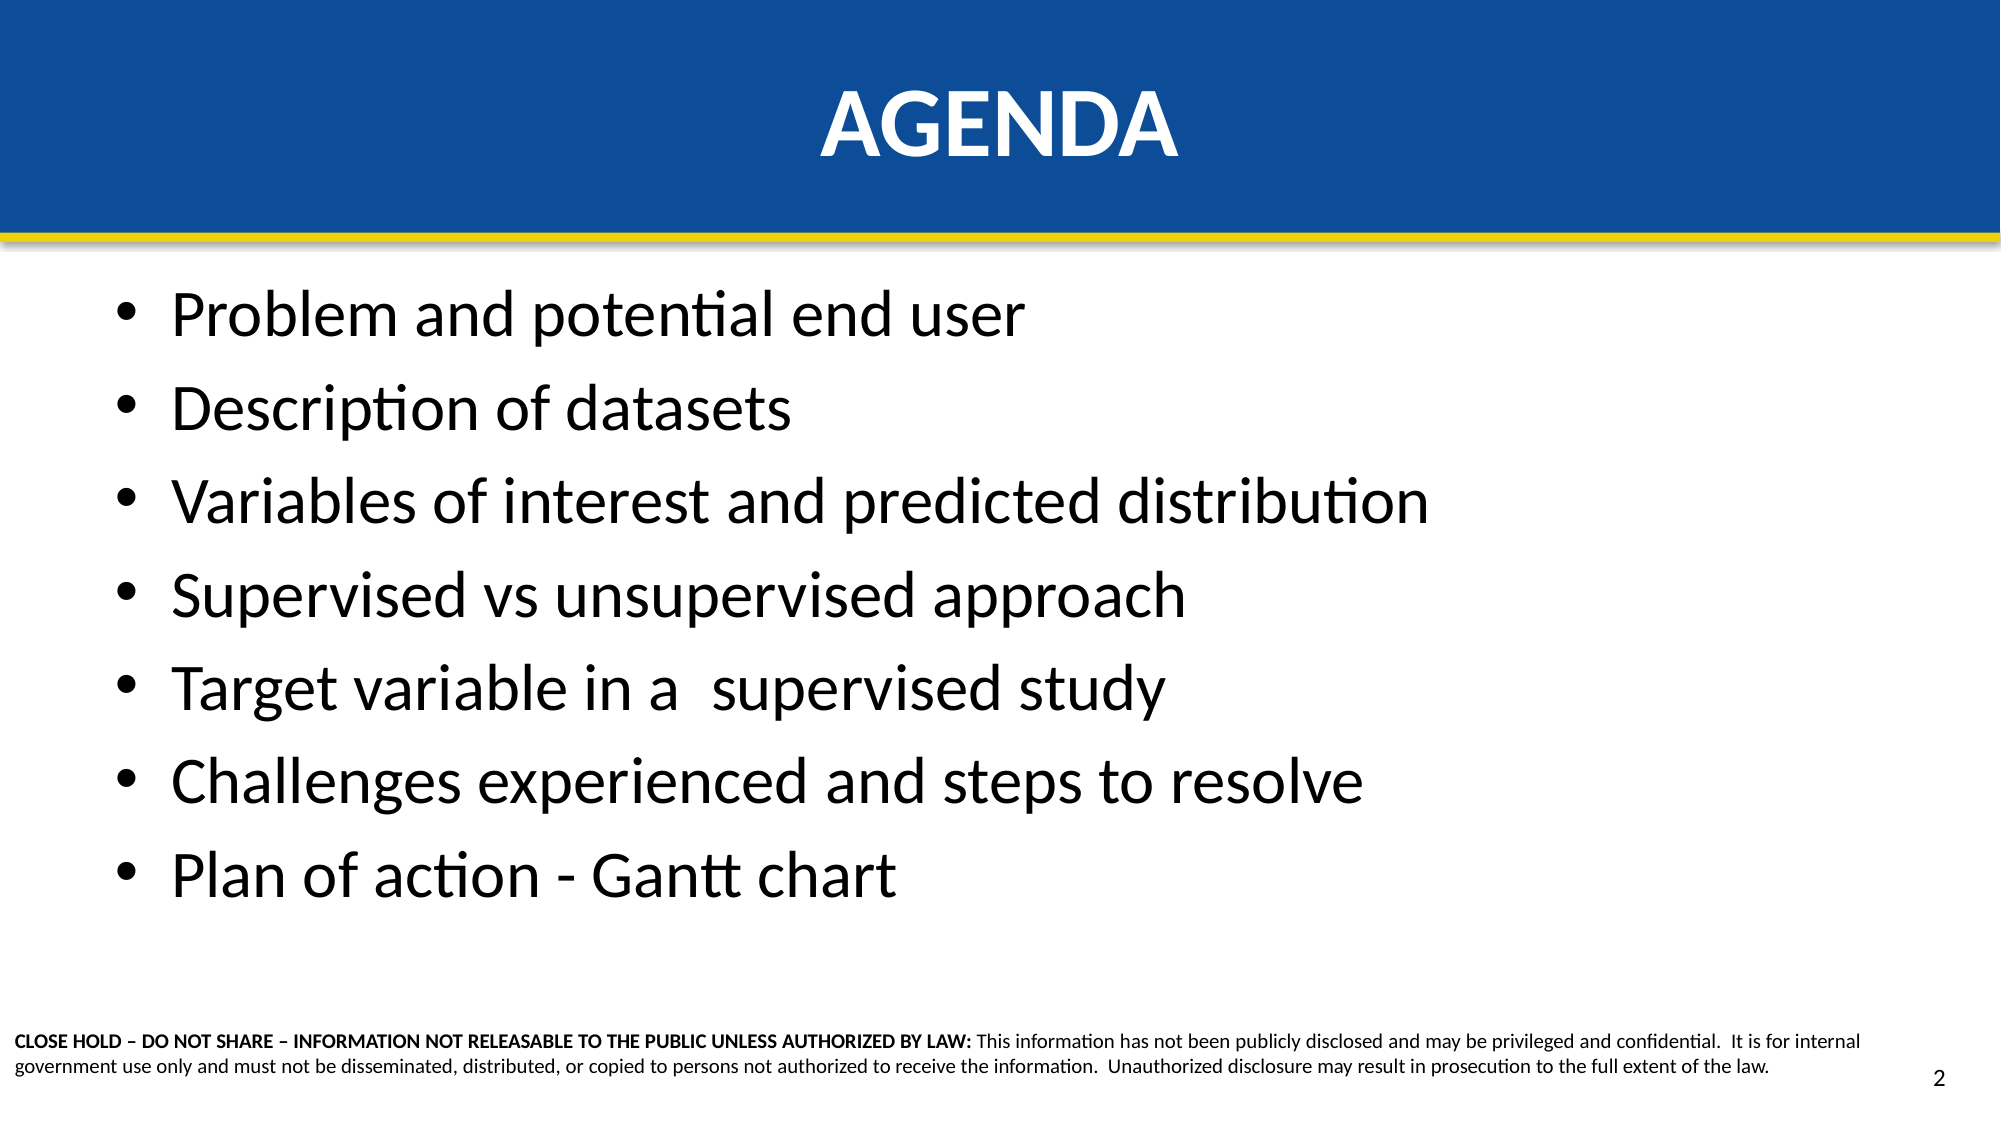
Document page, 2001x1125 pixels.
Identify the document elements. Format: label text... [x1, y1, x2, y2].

list Problem and potential end user Description of datasets Variables of interest and predicted distribution Supervised vs unsupervised approach Target variable in a supervised study Challenges experienced and steps to resolve Plan of action - Gantt chart [99, 262, 1900, 1005]
title AGENDA [0, 0, 2000, 233]
slide_number 2 [1744, 1046, 1961, 1107]
